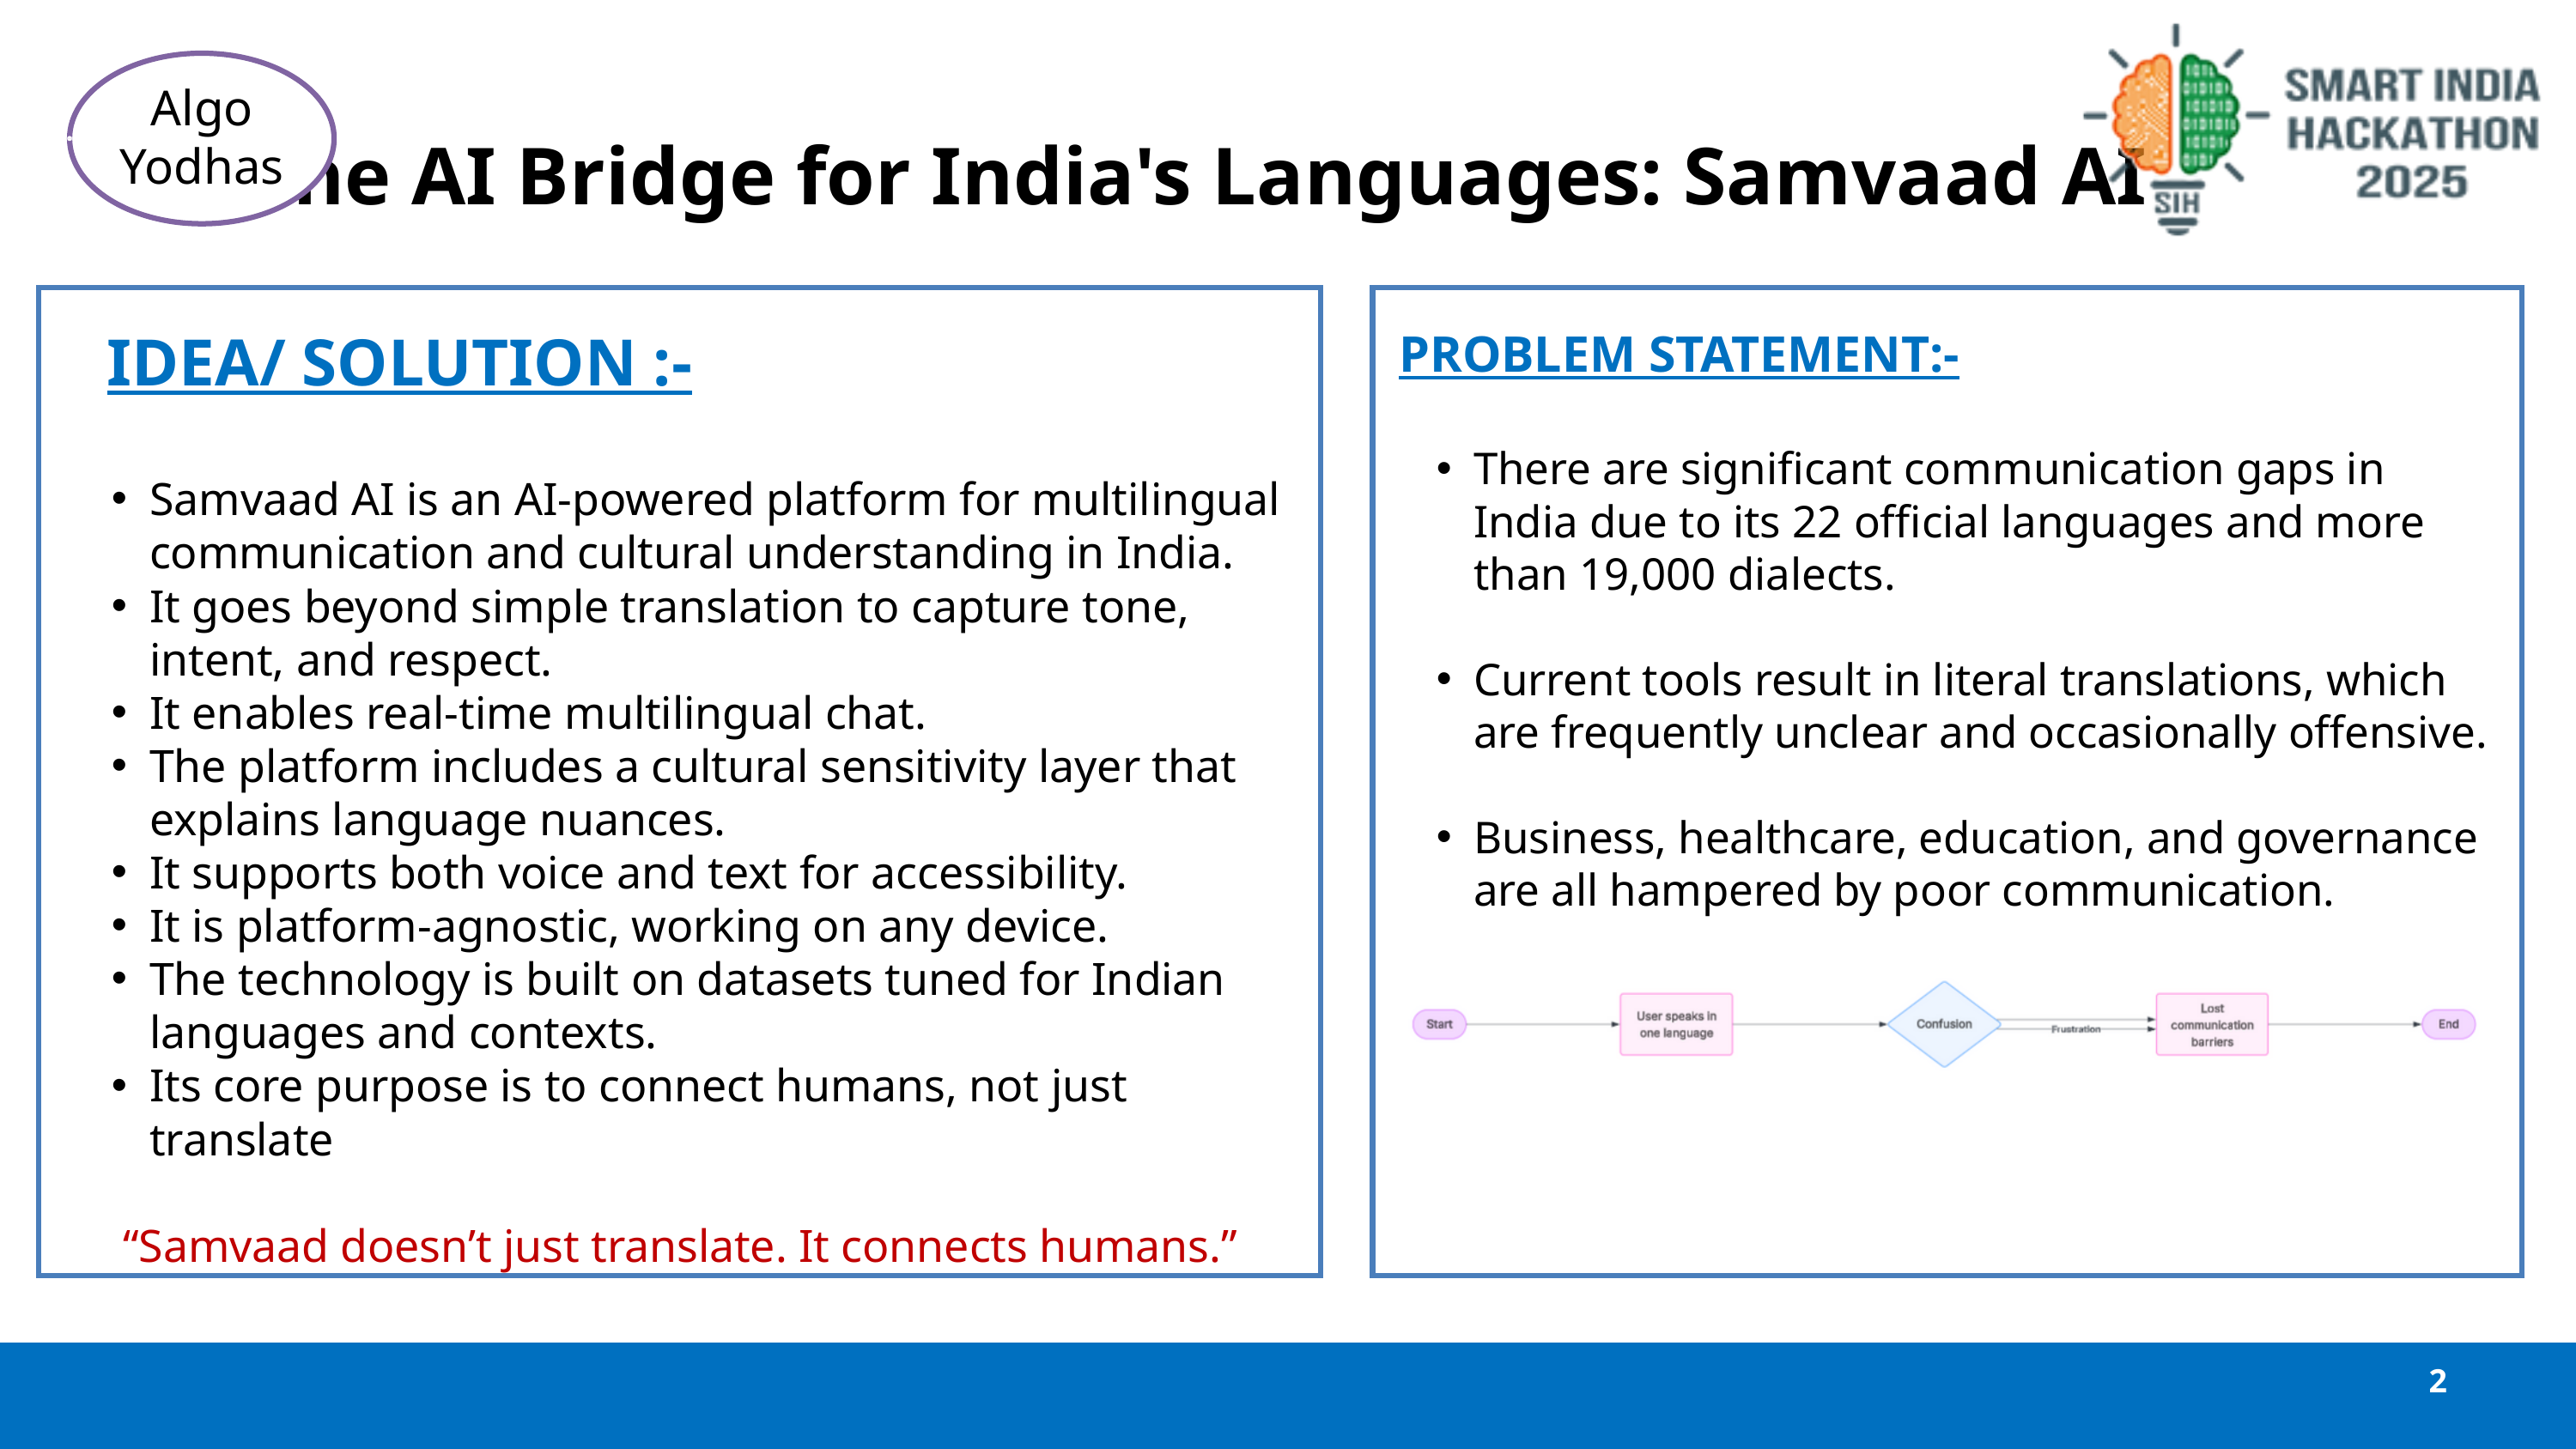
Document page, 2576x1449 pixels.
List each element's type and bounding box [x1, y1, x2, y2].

text_box [38, 287, 1321, 1276]
text_box [1372, 287, 2522, 1276]
text_box [38, 0, 2358, 242]
text_box [66, 50, 337, 227]
text_box [2079, 11, 2547, 250]
text_box [1845, 1342, 2448, 1421]
text_box [0, 1342, 2576, 1449]
